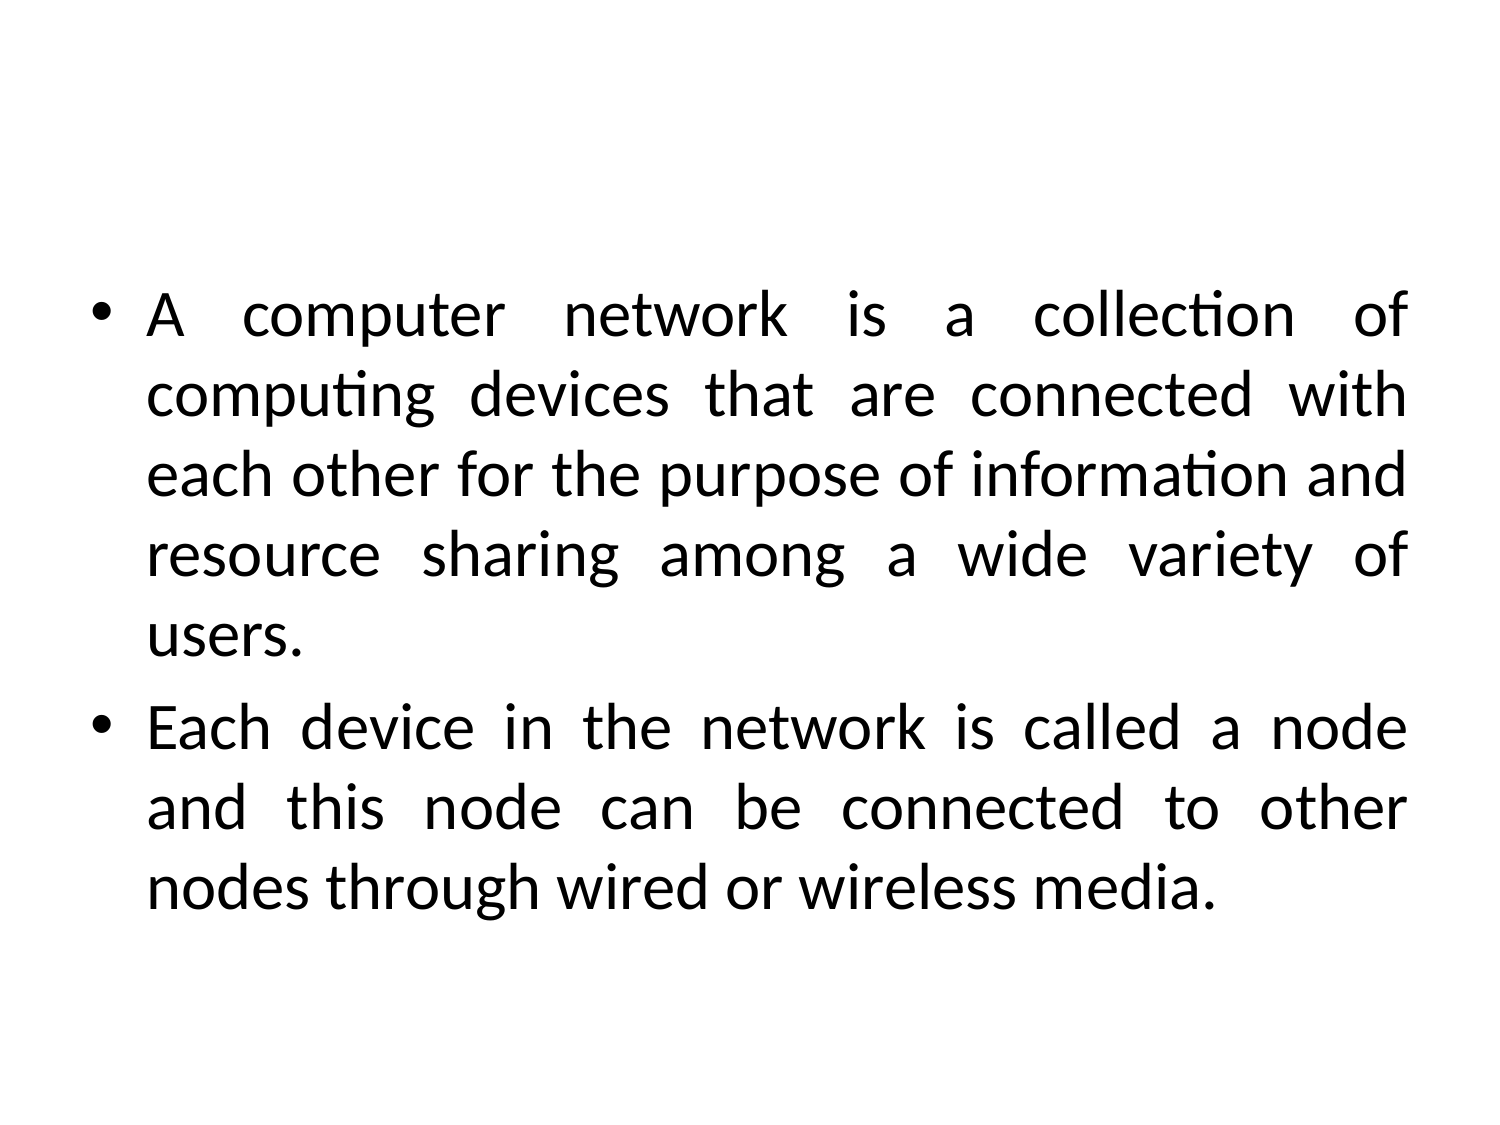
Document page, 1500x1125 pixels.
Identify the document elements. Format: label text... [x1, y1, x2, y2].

list A computer network is a collection of computing devices that are connected with each other for the purpose of information and resource sharing among a wide variety of users. Each device in the network is called a node and this node can be connected to other nodes through wired or wireless media. [75, 262, 1425, 1005]
